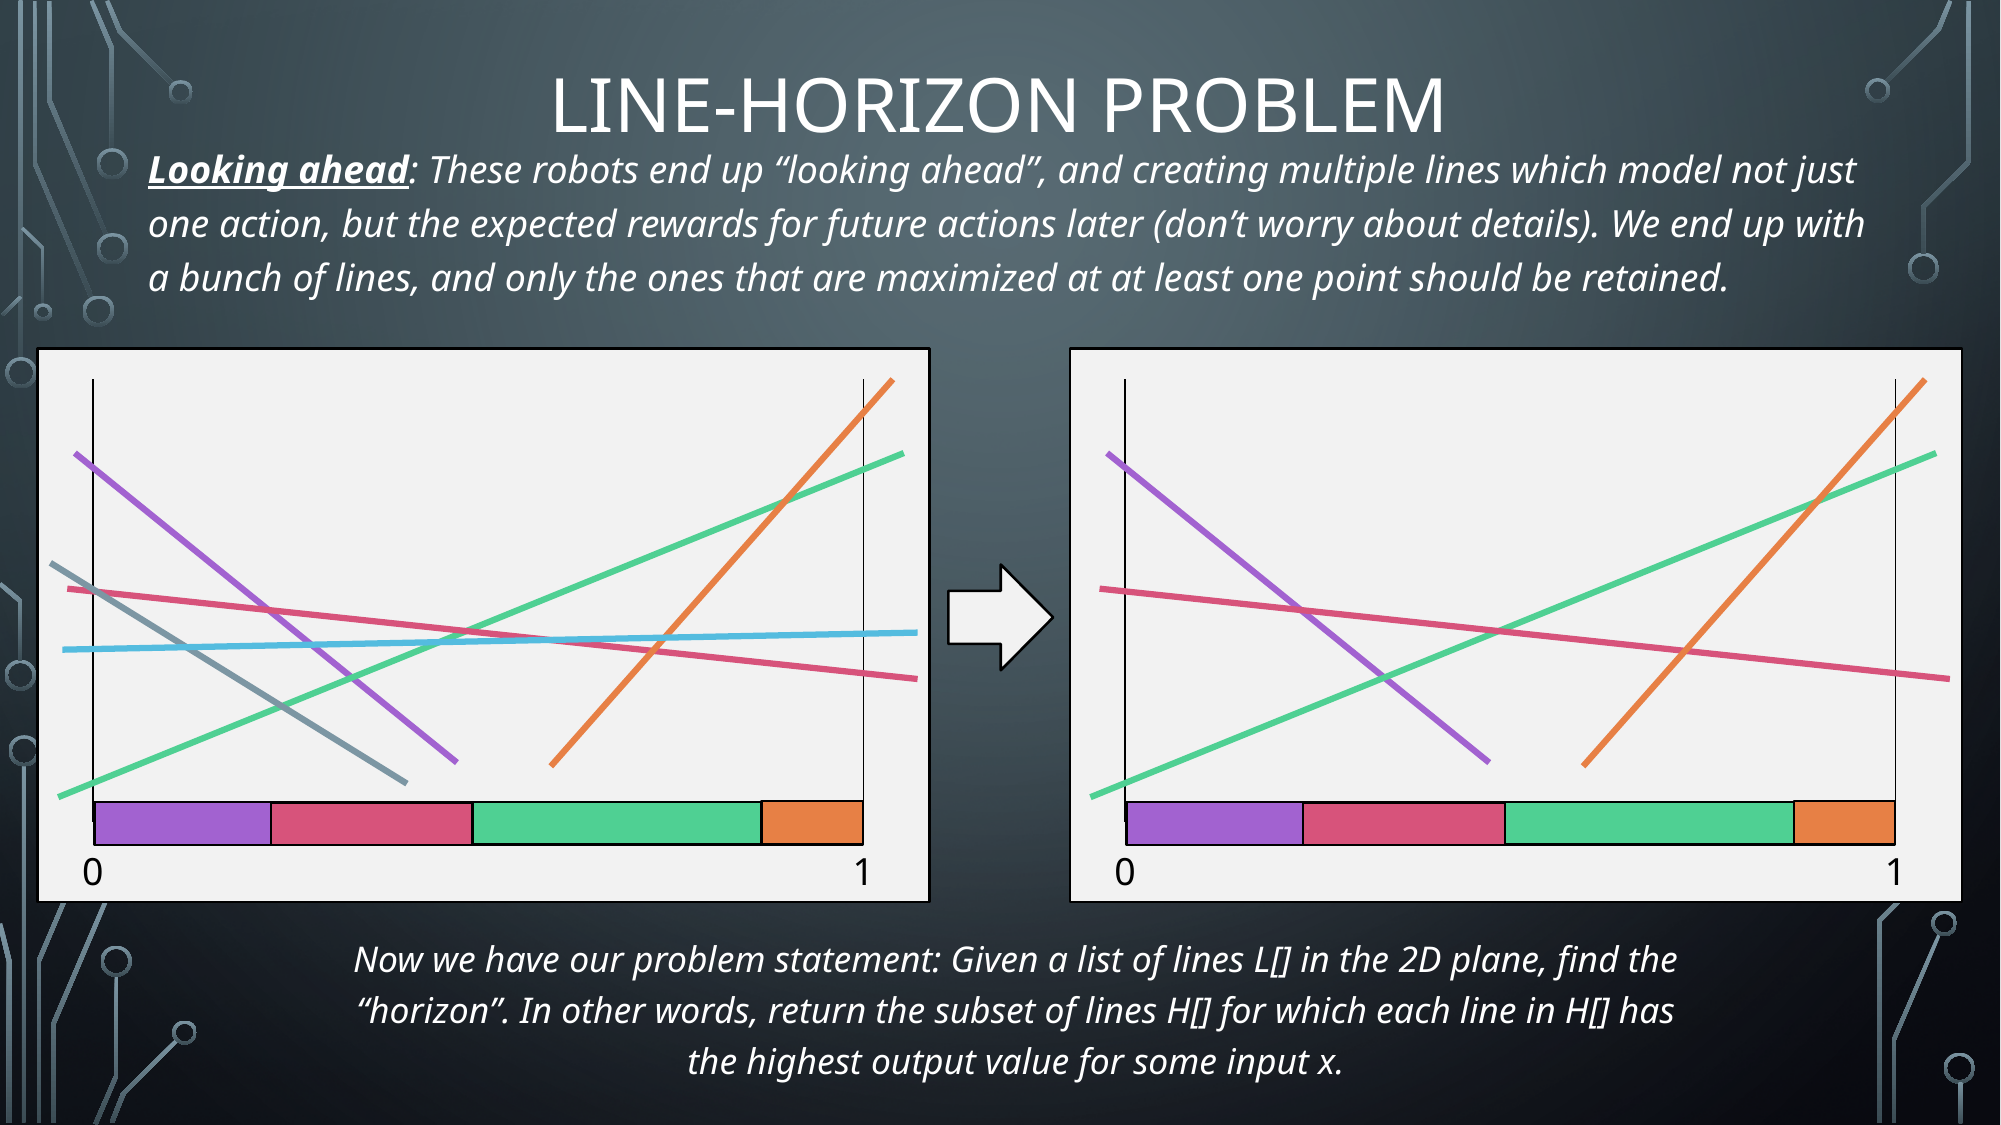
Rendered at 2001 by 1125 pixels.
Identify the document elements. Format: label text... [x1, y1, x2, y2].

text_box Now we have our problem statement: Given a list of lines L[] in the 2D plane, find the “horizon”. In other words, return the subset of lines H[] for which each line in H[] has the highest output value for some input x. [322, 920, 1710, 1089]
text_box Looking ahead: These robots end up “looking ahead”, and creating multiple lines which model not just one action, but the expected rewards for future actions later (don’t worry about details). We end up with a bunch of lines, and only the ones that are maximized at at least one point should be retained. [132, 129, 1900, 356]
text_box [1069, 348, 1963, 903]
text_box [947, 563, 1055, 672]
title Line-Horizon Problem [187, 37, 1813, 129]
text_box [37, 348, 930, 903]
